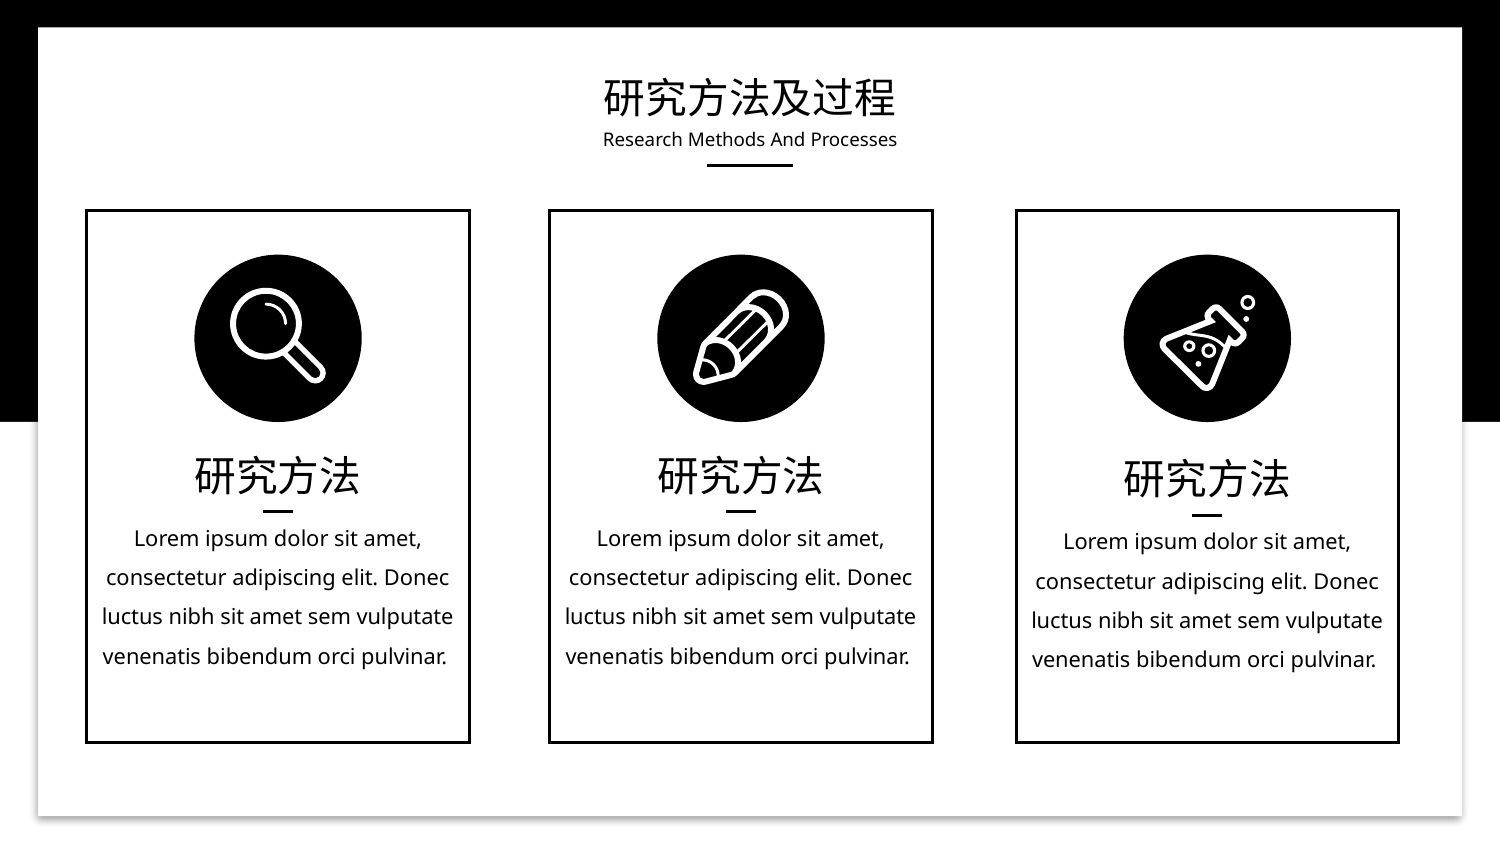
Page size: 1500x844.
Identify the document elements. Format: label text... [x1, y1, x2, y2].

text_box 研究方法及过程 [588, 64, 911, 120]
text_box 研究方法 [642, 441, 840, 503]
text_box [194, 254, 362, 423]
text_box [1015, 209, 1400, 507]
text_box 研究方法 [1108, 445, 1306, 507]
text_box [657, 254, 825, 423]
text_box [86, 209, 470, 503]
text_box [1123, 254, 1292, 423]
text_box [549, 676, 933, 744]
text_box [1159, 294, 1256, 392]
text_box Lorem ipsum dolor sit amet, consectetur adipiscing elit. Donec luctus nibh sit amet sem vulputate venenatis bibendum orci pulvinar. [540, 503, 942, 676]
text_box [1015, 680, 1400, 744]
text_box [692, 289, 789, 385]
text_box Lorem ipsum dolor sit amet, consectetur adipiscing elit. Donec luctus nibh sit amet sem vulputate venenatis bibendum orci pulvinar. [77, 503, 479, 676]
text_box [86, 676, 470, 744]
text_box Lorem ipsum dolor sit amet, consectetur adipiscing elit. Donec luctus nibh sit amet sem vulputate venenatis bibendum orci pulvinar. [1007, 507, 1408, 680]
text_box [549, 209, 933, 503]
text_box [230, 287, 326, 384]
text_box Research Methods And Processes [588, 120, 912, 158]
text_box 研究方法 [179, 441, 377, 503]
